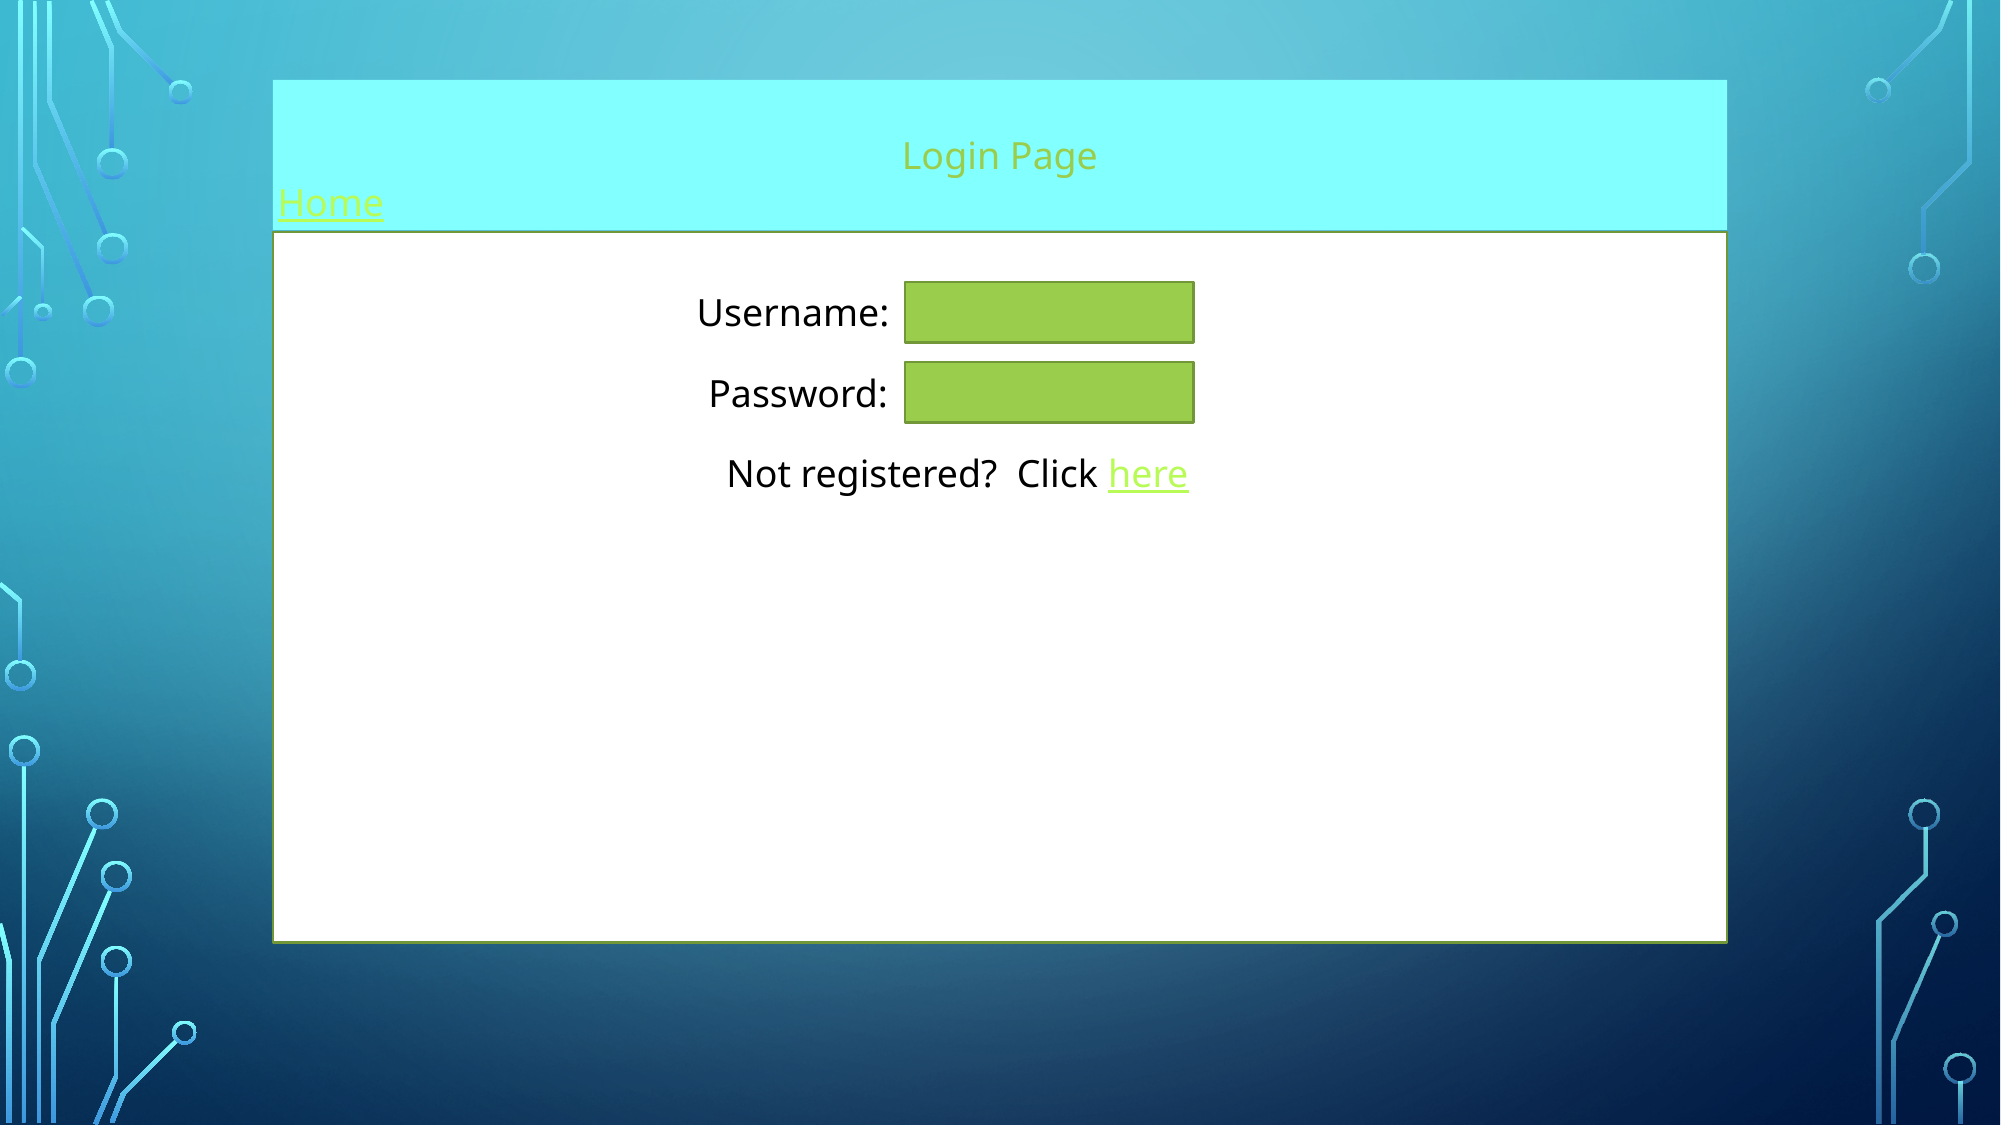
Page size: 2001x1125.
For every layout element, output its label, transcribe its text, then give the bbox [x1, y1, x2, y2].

text_box Home [262, 171, 400, 238]
text_box [904, 361, 1195, 424]
text_box Password: [693, 362, 903, 422]
text_box [272, 231, 1728, 944]
text_box Username: [681, 281, 904, 342]
text_box [904, 281, 1195, 344]
text_box Not registered? Click here [711, 442, 1204, 509]
text_box Login Page [272, 79, 1728, 231]
